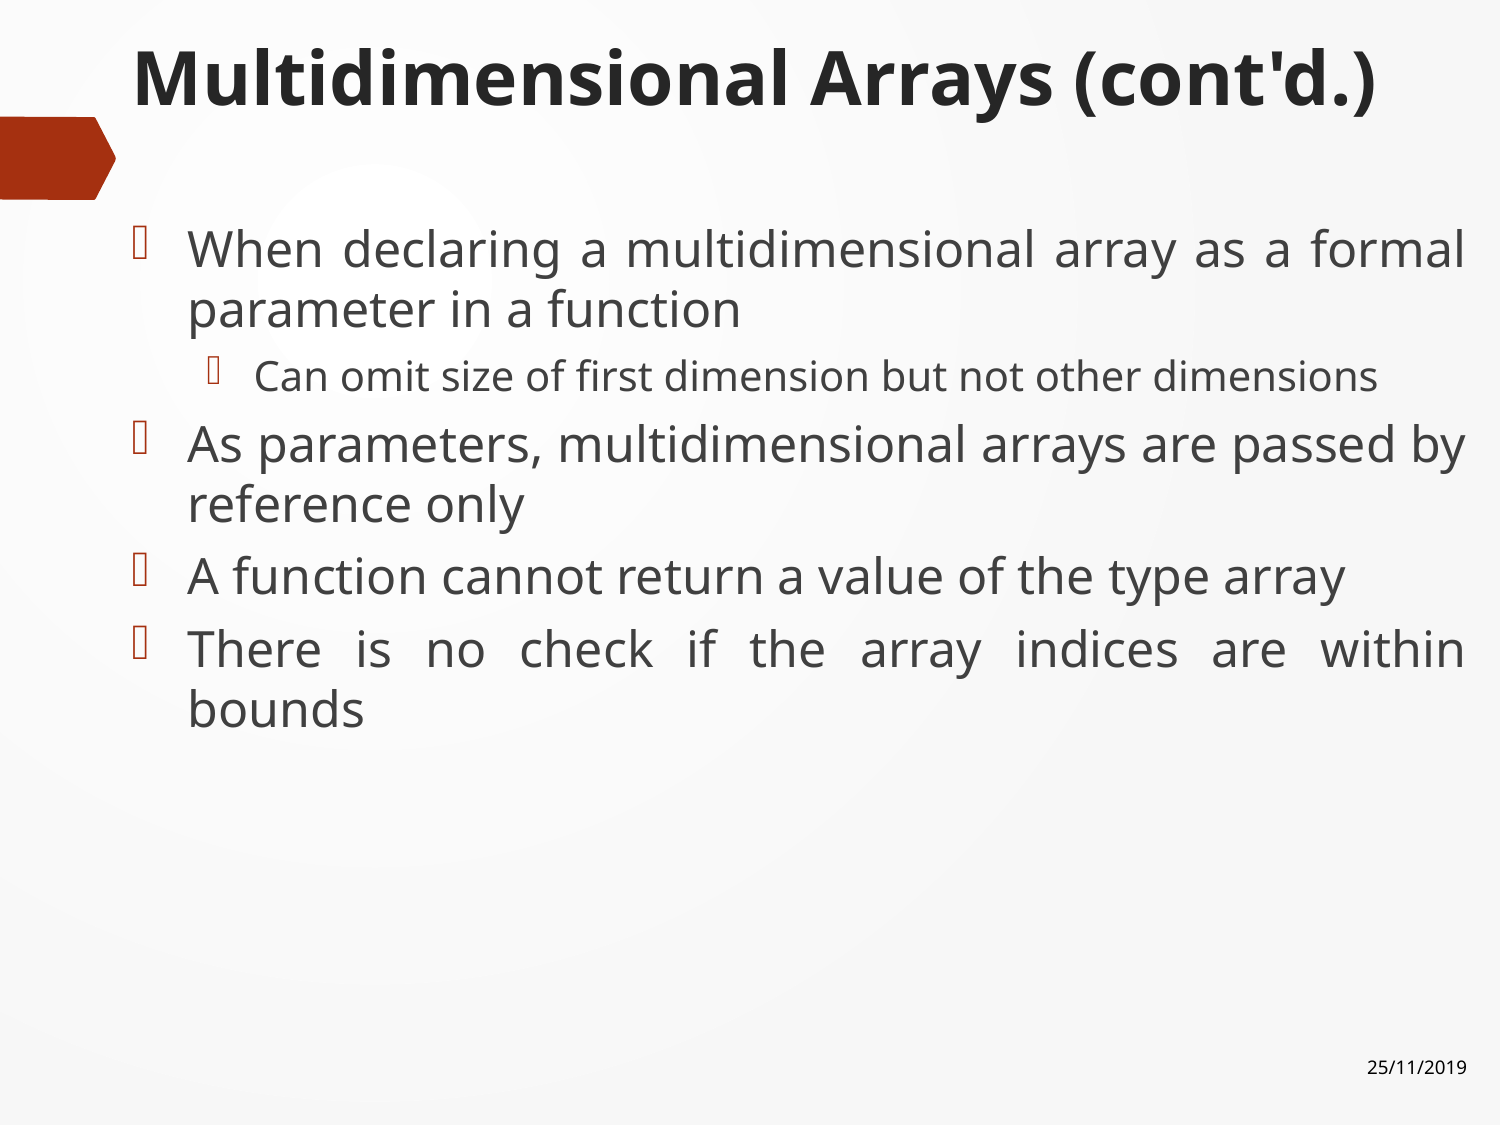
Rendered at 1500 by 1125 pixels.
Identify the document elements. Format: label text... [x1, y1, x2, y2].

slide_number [1260, 1037, 1483, 1098]
title Multidimensional Arrays (cont'd.) [116, 23, 1483, 158]
list When declaring a multidimensional array as a formal parameter in a function Can omit size of first dimension but not other dimensions As parameters, multidimensional arrays are passed by reference only A function cannot return a value of the type array There is no check if the array indices are within bounds [116, 210, 1483, 1029]
